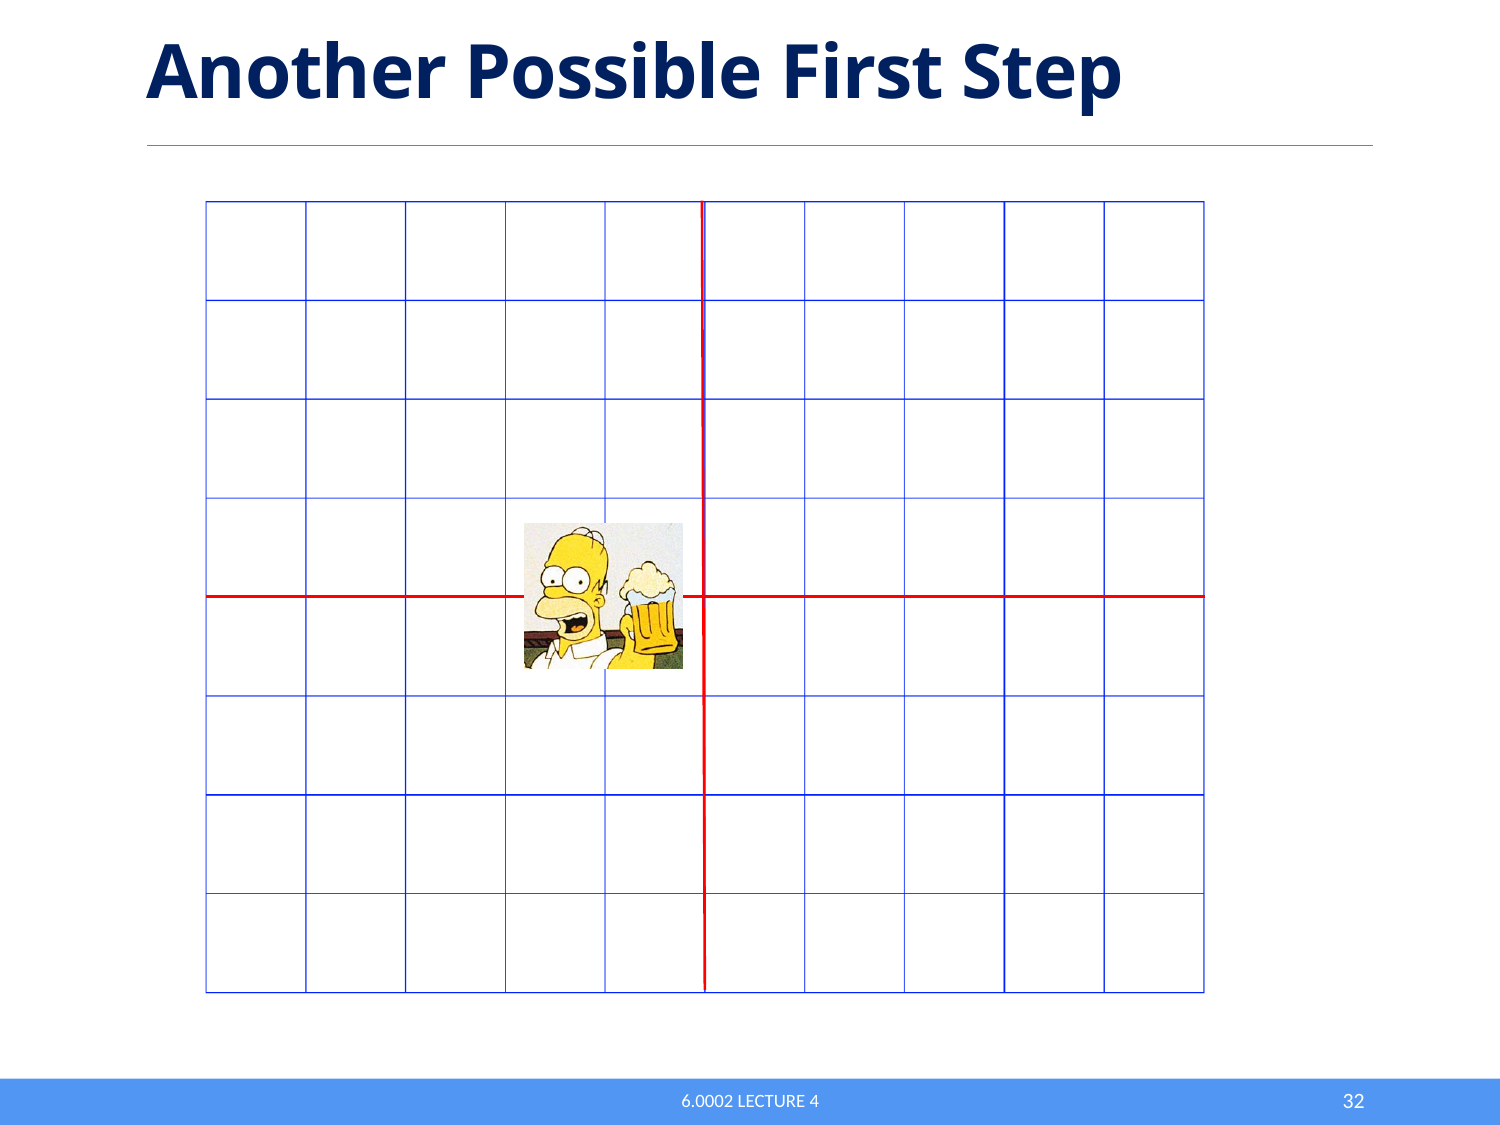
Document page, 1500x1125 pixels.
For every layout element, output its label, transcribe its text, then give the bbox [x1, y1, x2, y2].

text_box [701, 200, 706, 592]
picture [148, 63, 1225, 1125]
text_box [701, 606, 706, 991]
slide_number 32 [1218, 1069, 1380, 1125]
title Another Possible First Step [131, 42, 1369, 122]
